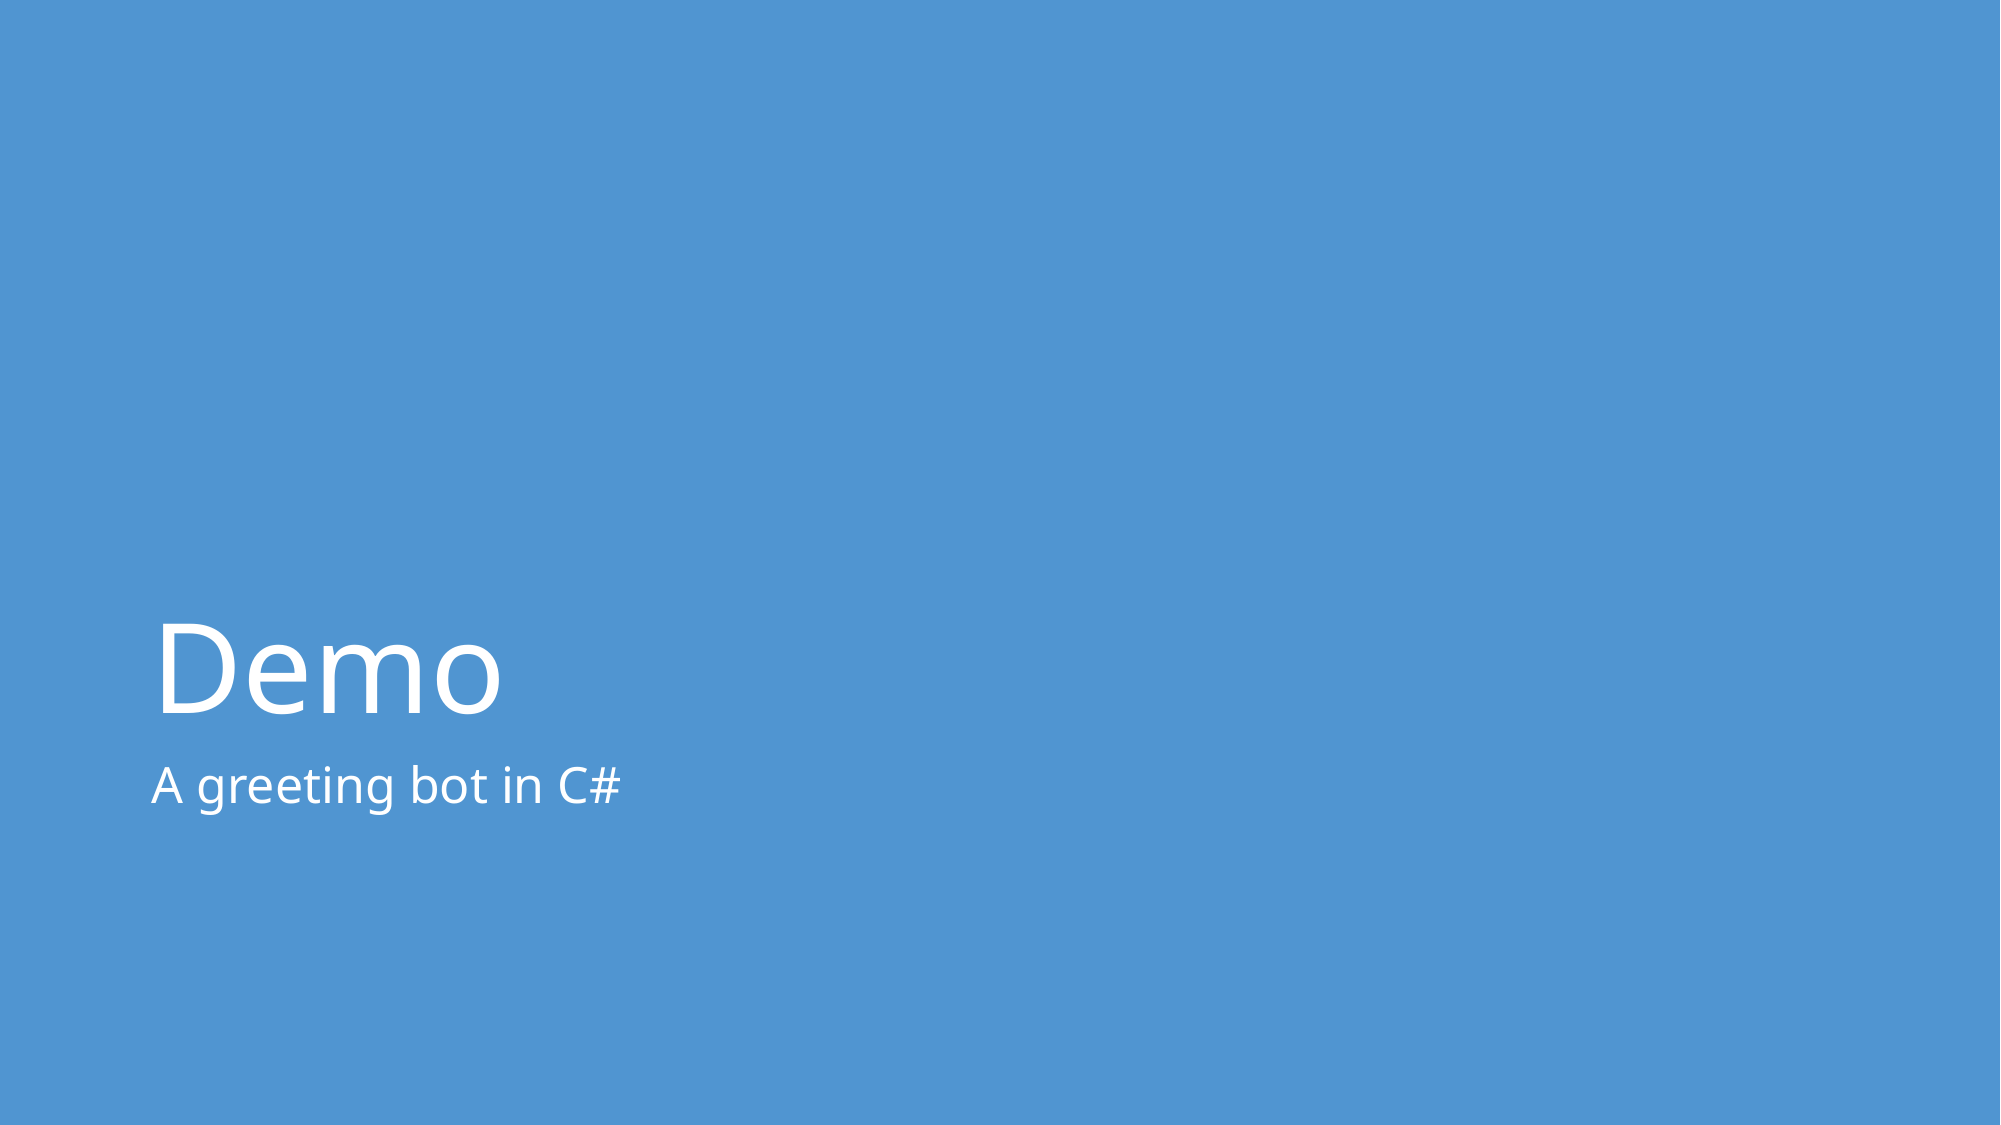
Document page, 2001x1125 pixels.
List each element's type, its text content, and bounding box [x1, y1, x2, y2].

list A greeting bot in C# [136, 752, 1862, 999]
title Demo [136, 280, 1862, 749]
